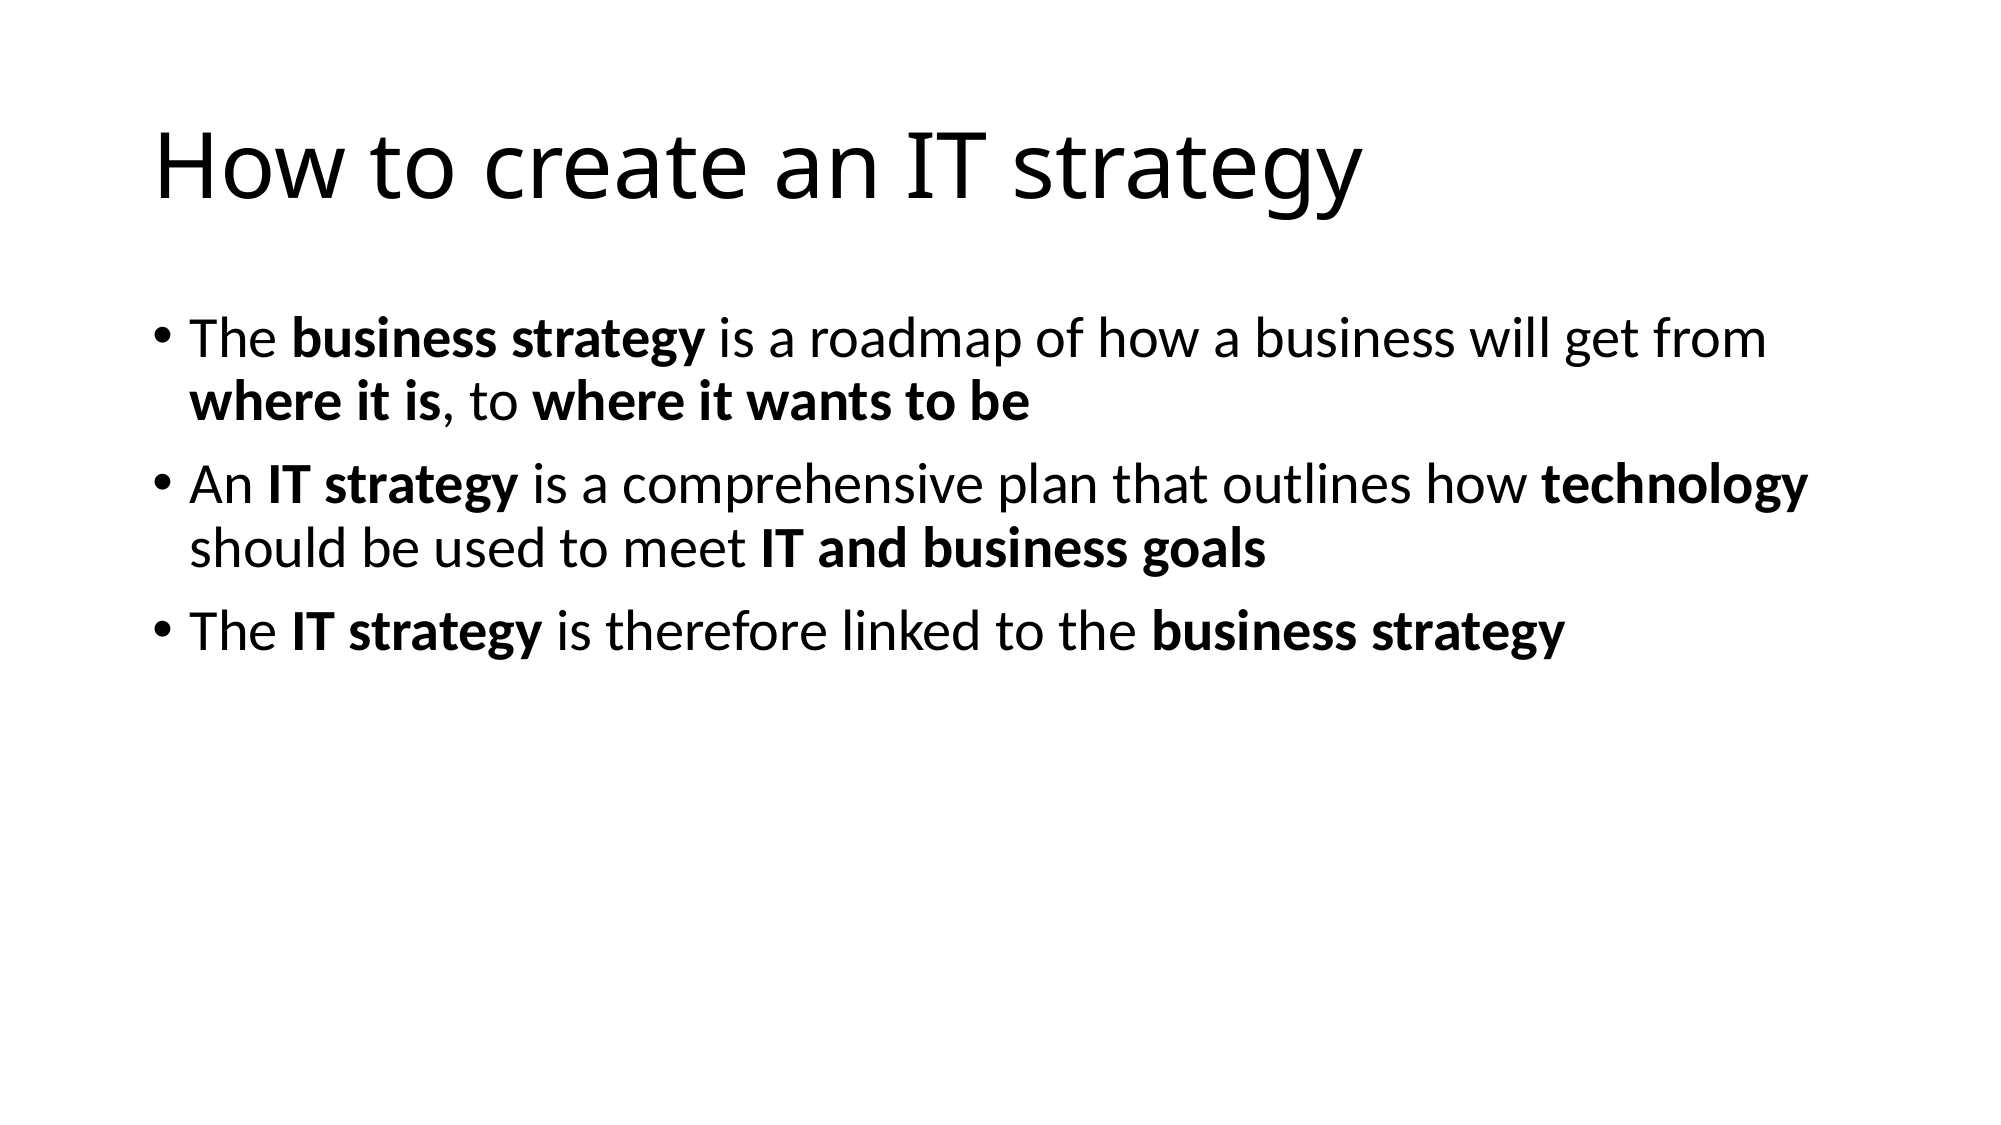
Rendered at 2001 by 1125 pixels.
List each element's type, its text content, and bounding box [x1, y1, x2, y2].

list The business strategy is a roadmap of how a business will get from where it is, to where it wants to be An IT strategy is a comprehensive plan that outlines how technology should be used to meet IT and business goals The IT strategy is therefore linked to the business strategy [137, 299, 1863, 1014]
title How to create an IT strategy [137, 59, 1863, 278]
